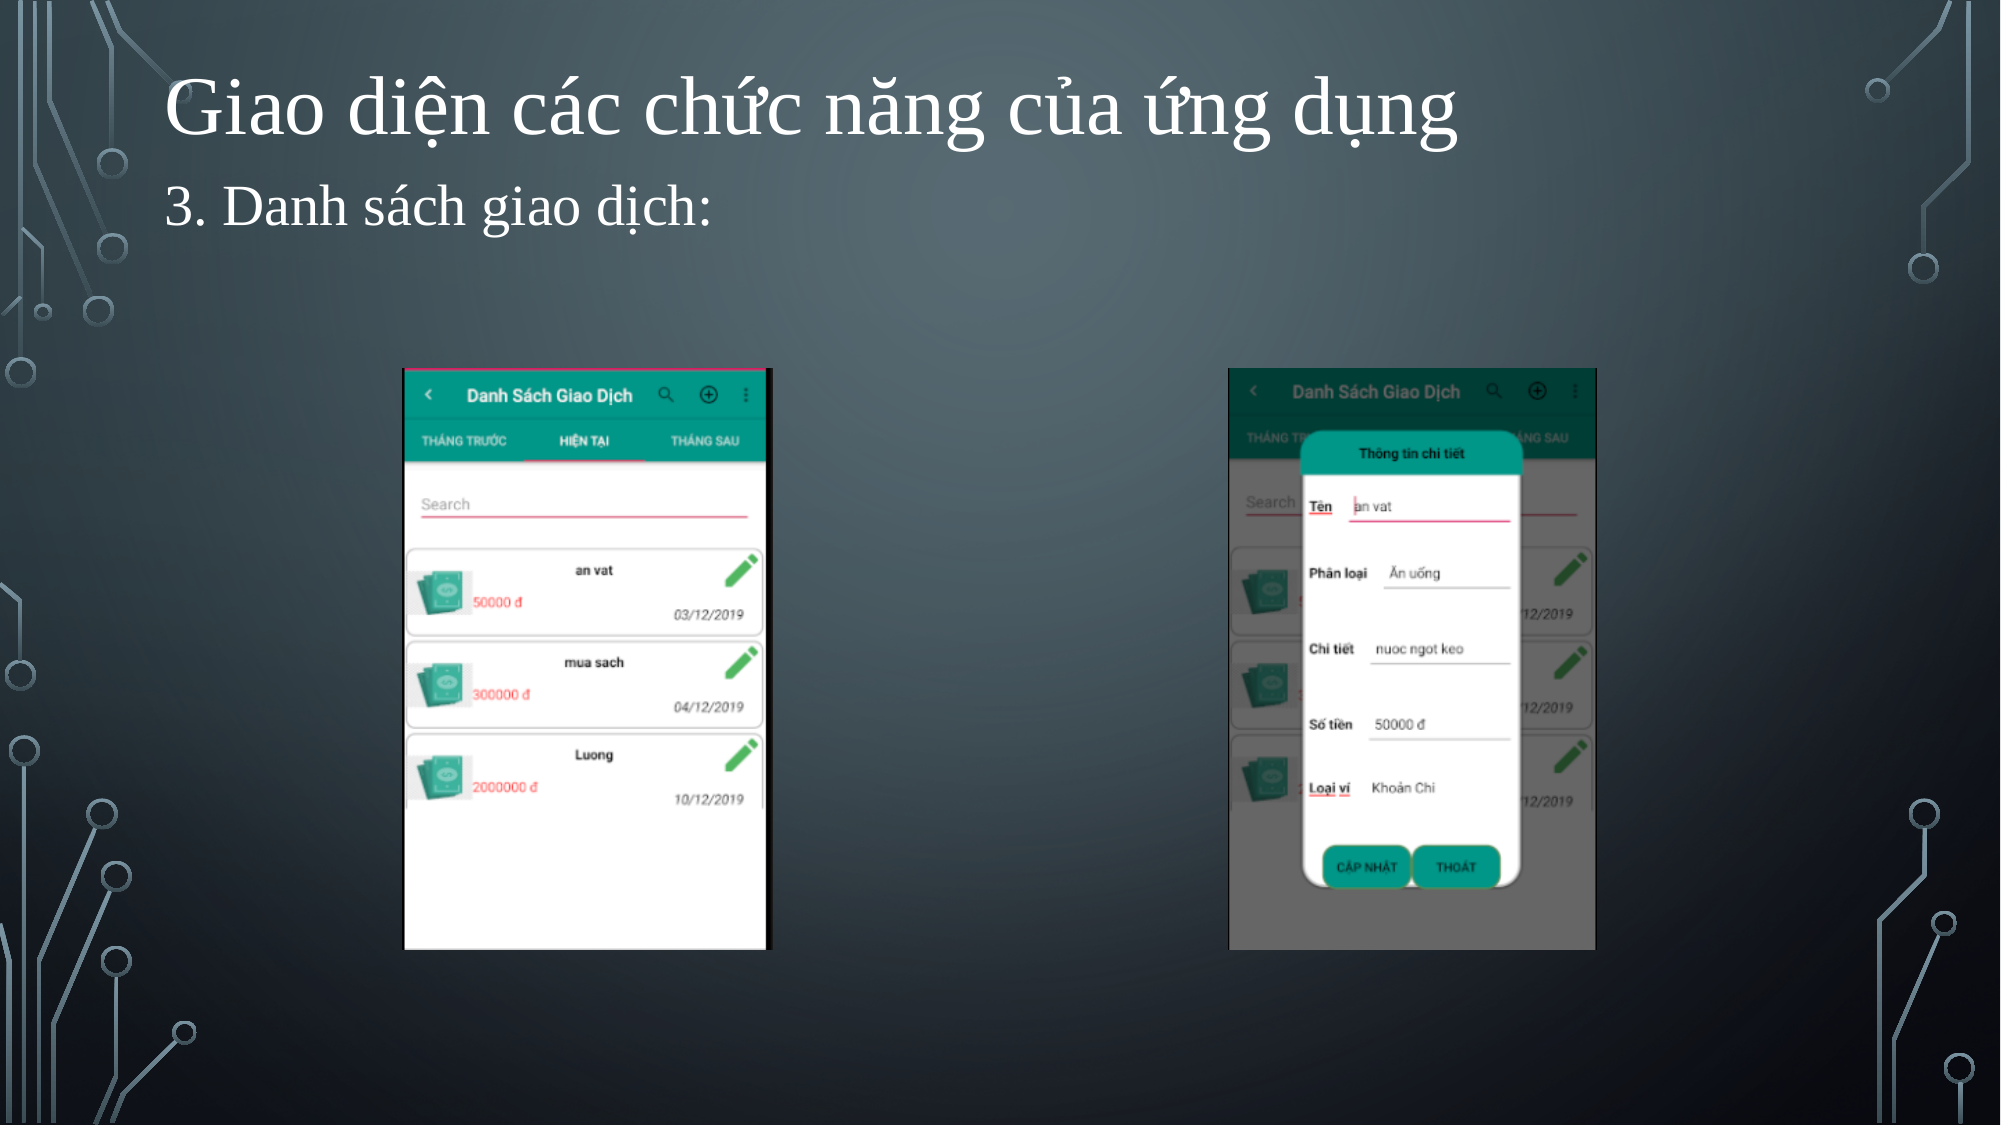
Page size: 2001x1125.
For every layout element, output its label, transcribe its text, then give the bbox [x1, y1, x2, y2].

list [1227, 368, 1597, 951]
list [402, 368, 773, 951]
text_box 3. Danh sách giao dịch: [150, 159, 1187, 245]
text_box Giao diện các chức năng của ứng dụng [149, 43, 1924, 159]
